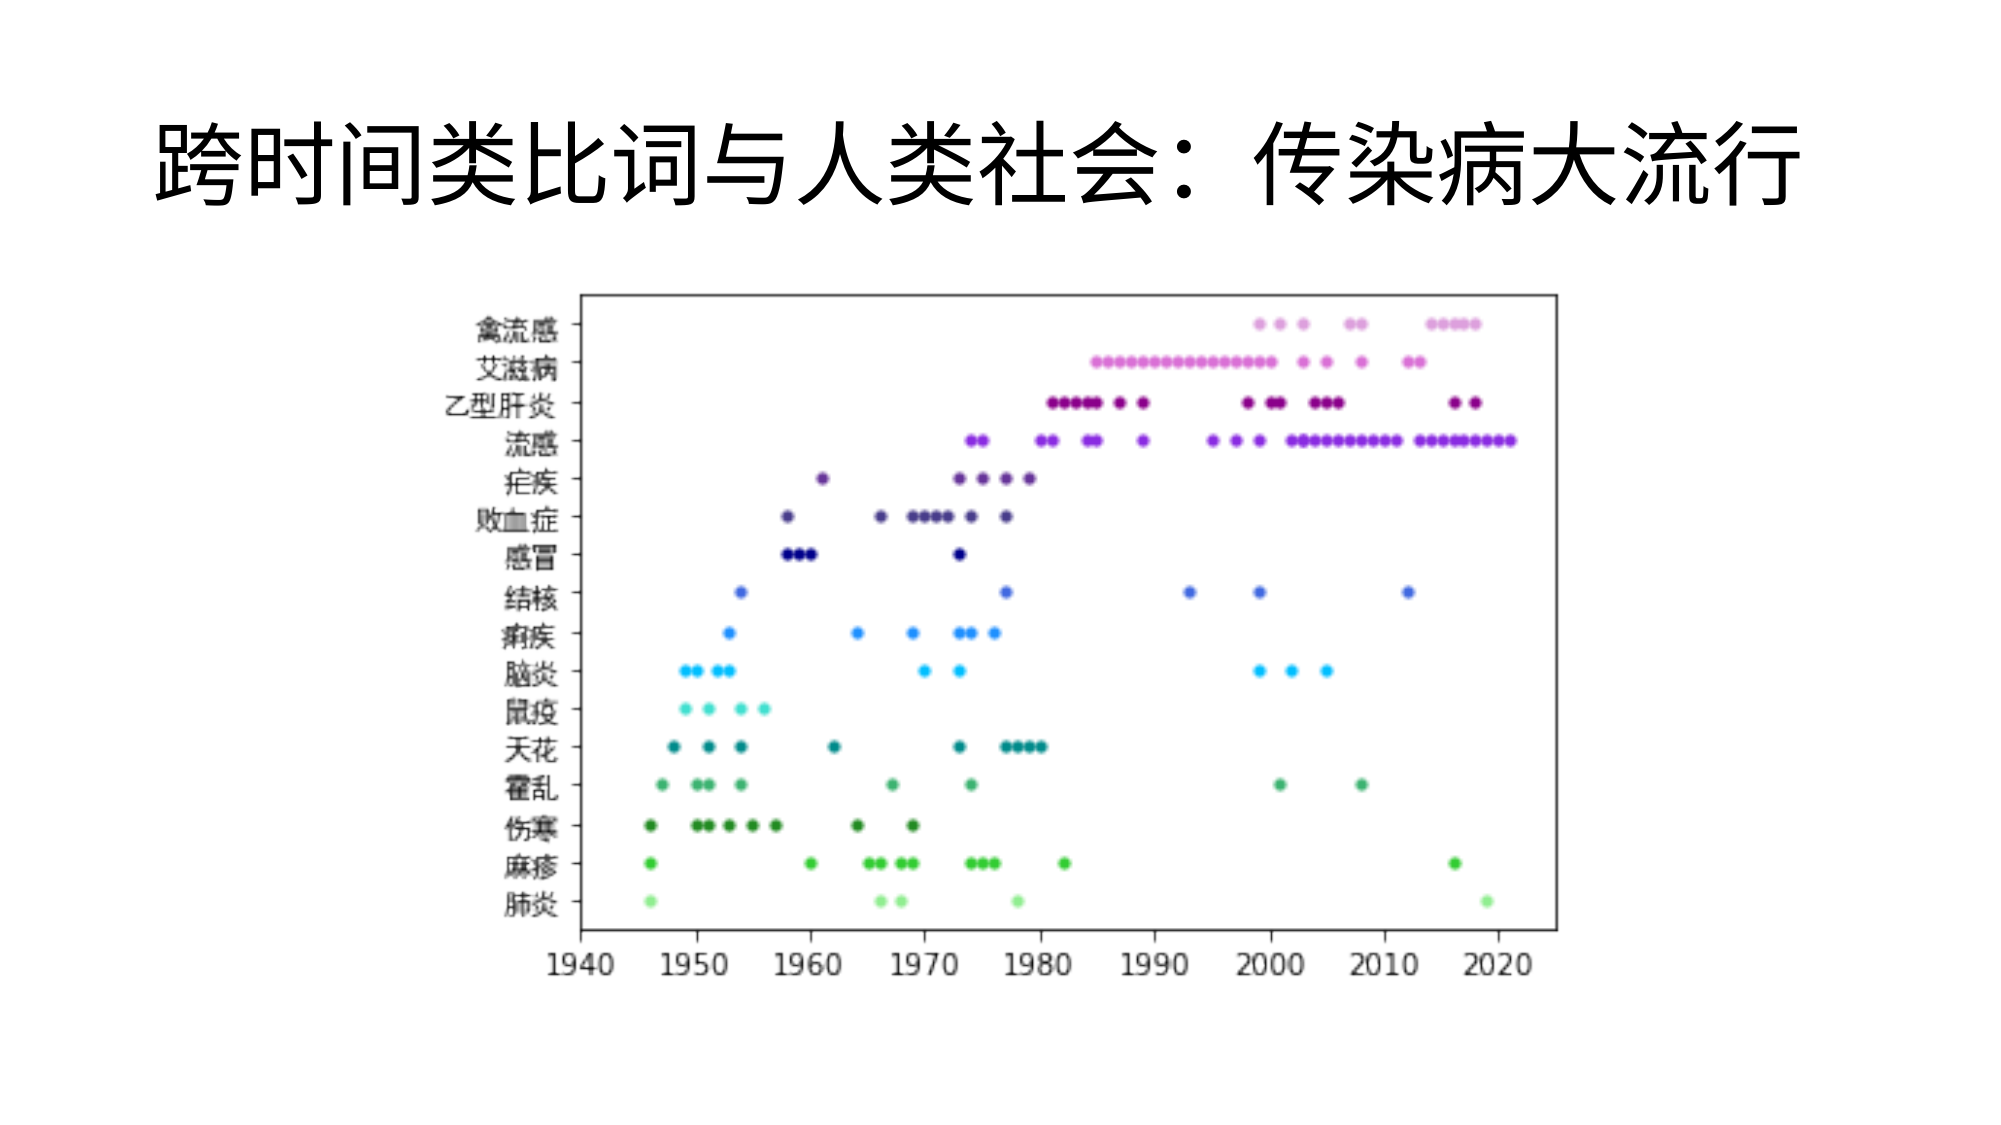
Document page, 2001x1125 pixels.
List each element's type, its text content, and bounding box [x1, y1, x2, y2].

title 跨时间类比词与人类社会：传染病大流行 [137, 59, 1863, 278]
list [423, 277, 1577, 1000]
